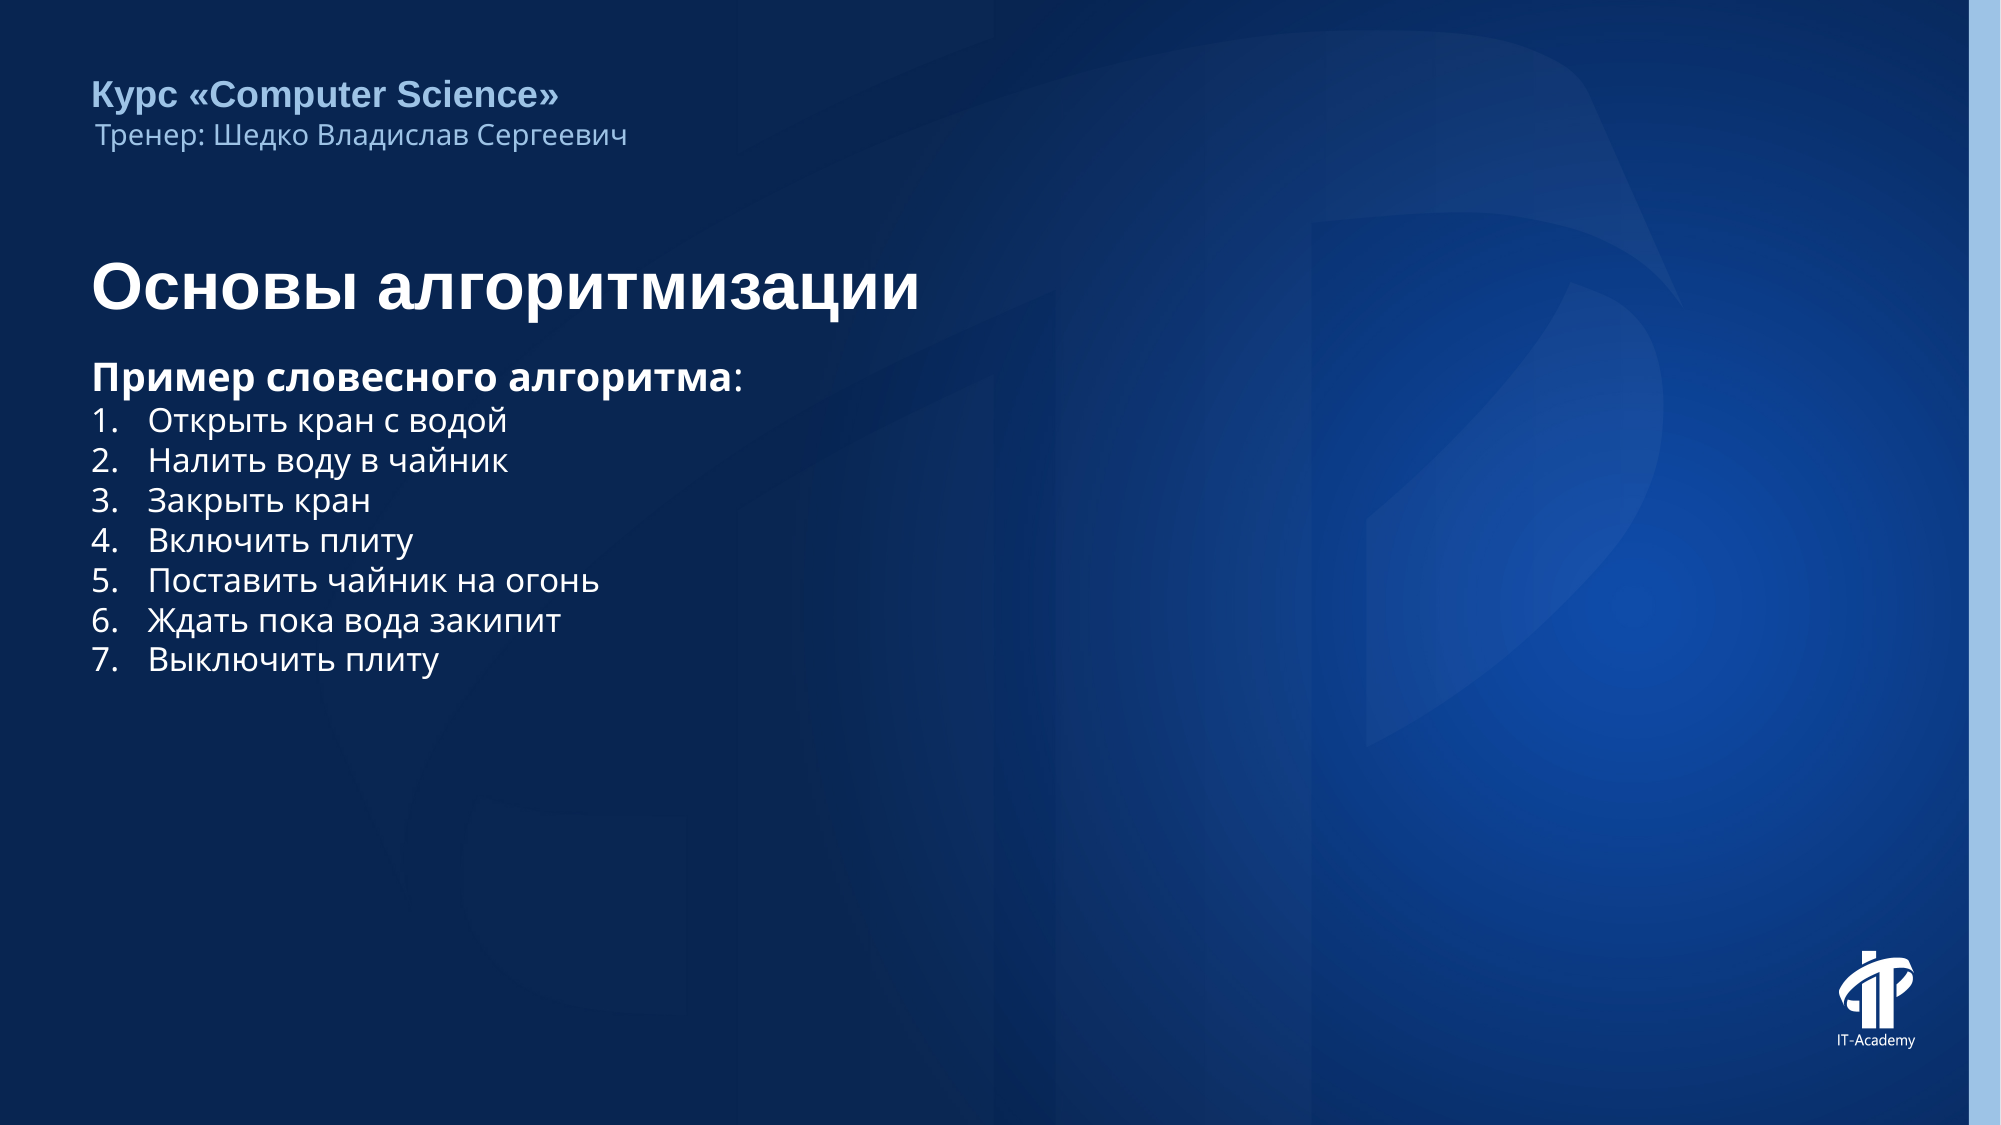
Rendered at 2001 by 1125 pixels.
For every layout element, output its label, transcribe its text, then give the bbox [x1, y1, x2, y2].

text_box Пример словесного алгоритма: Открыть кран с водой Налить воду в чайник Закрыть кран Включить плиту Поставить чайник на огонь Ждать пока вода закипит Выключить плиту [76, 344, 1894, 686]
text_box Курс «Computer Science» [76, 62, 641, 123]
text_box Тренер: Шедко Владислав Сергеевич [80, 109, 685, 159]
picture [0, 0, 1968, 1125]
title Основы алгоритмизации [76, 235, 1068, 341]
text_box [1968, 0, 2000, 1125]
